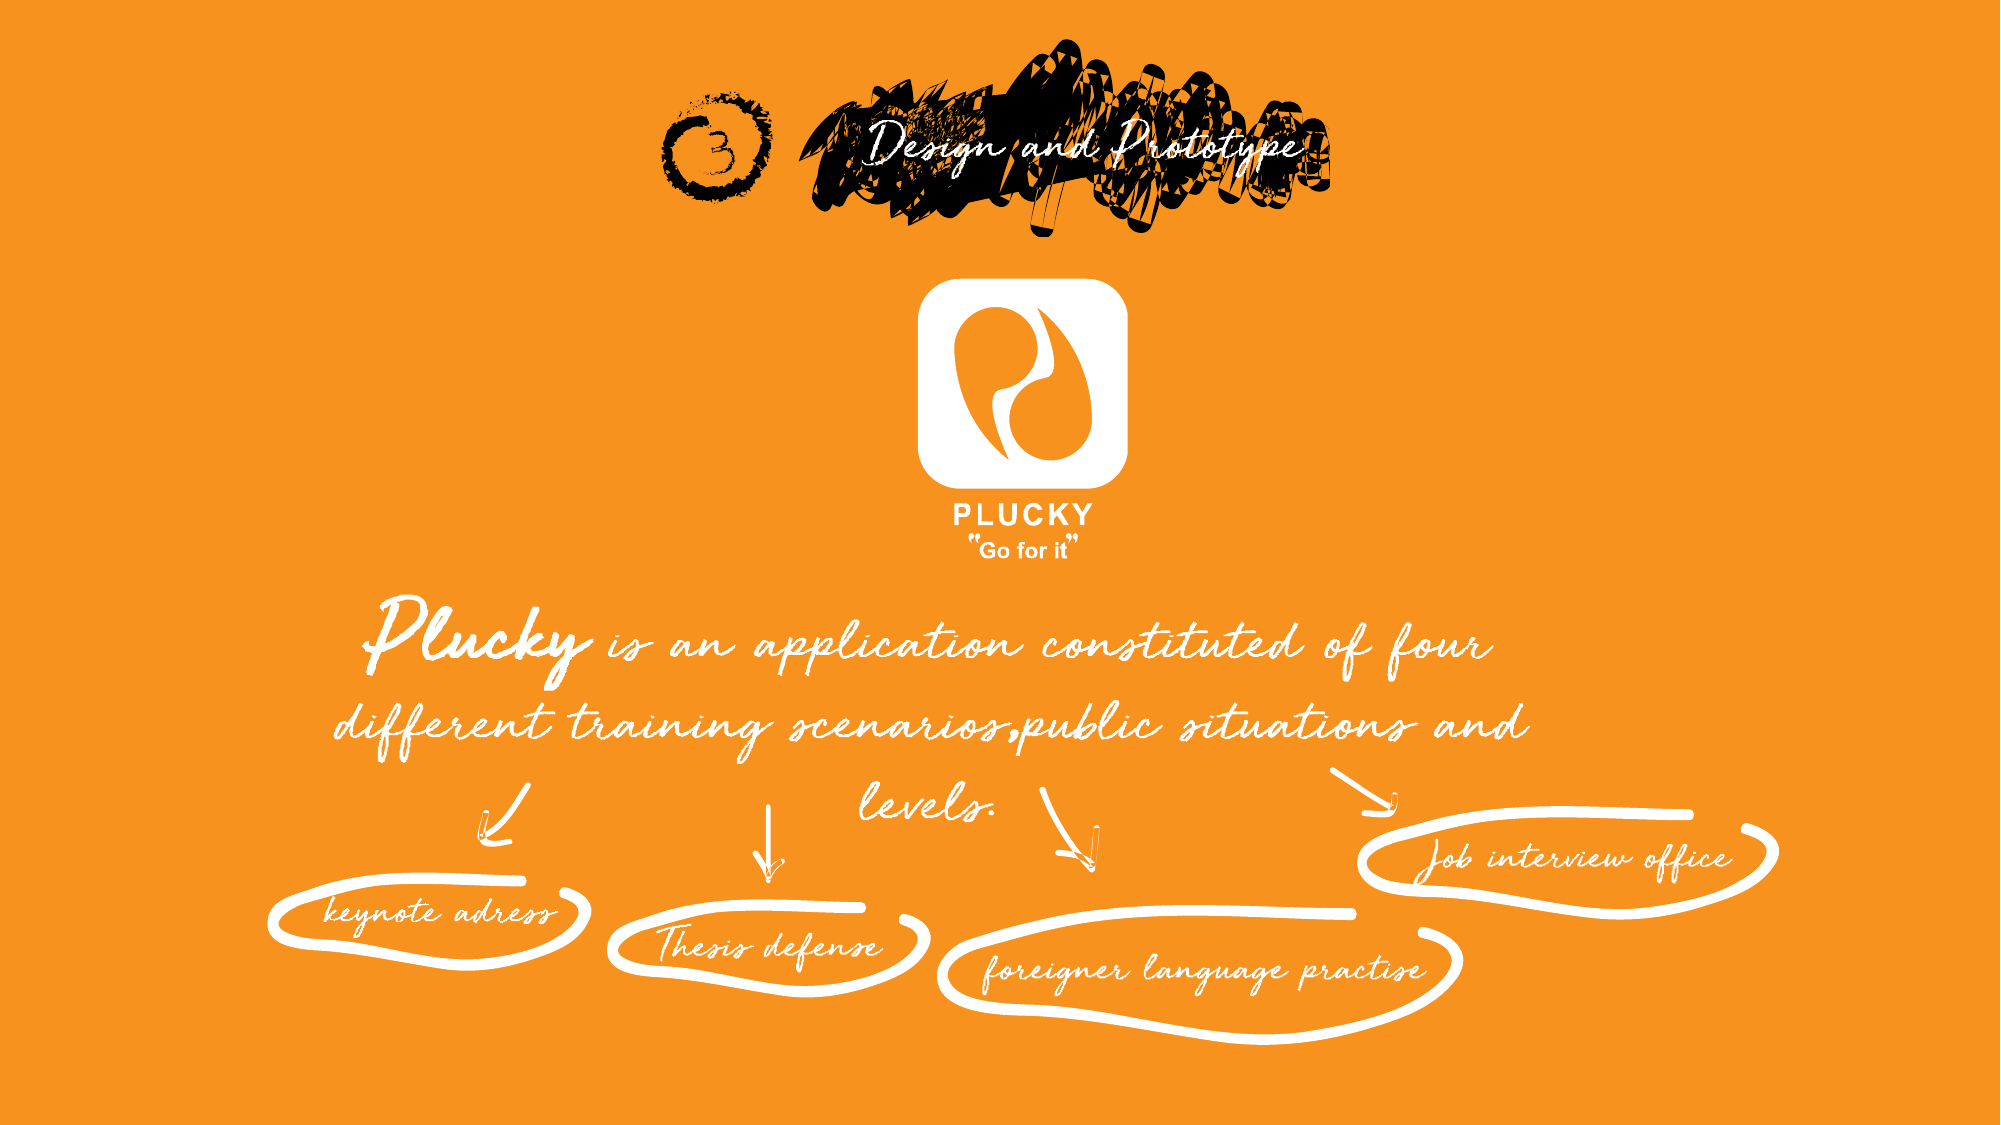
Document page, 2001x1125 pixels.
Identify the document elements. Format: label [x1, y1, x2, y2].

picture [917, 277, 1128, 559]
picture [660, 37, 1330, 237]
picture [266, 594, 1779, 1046]
